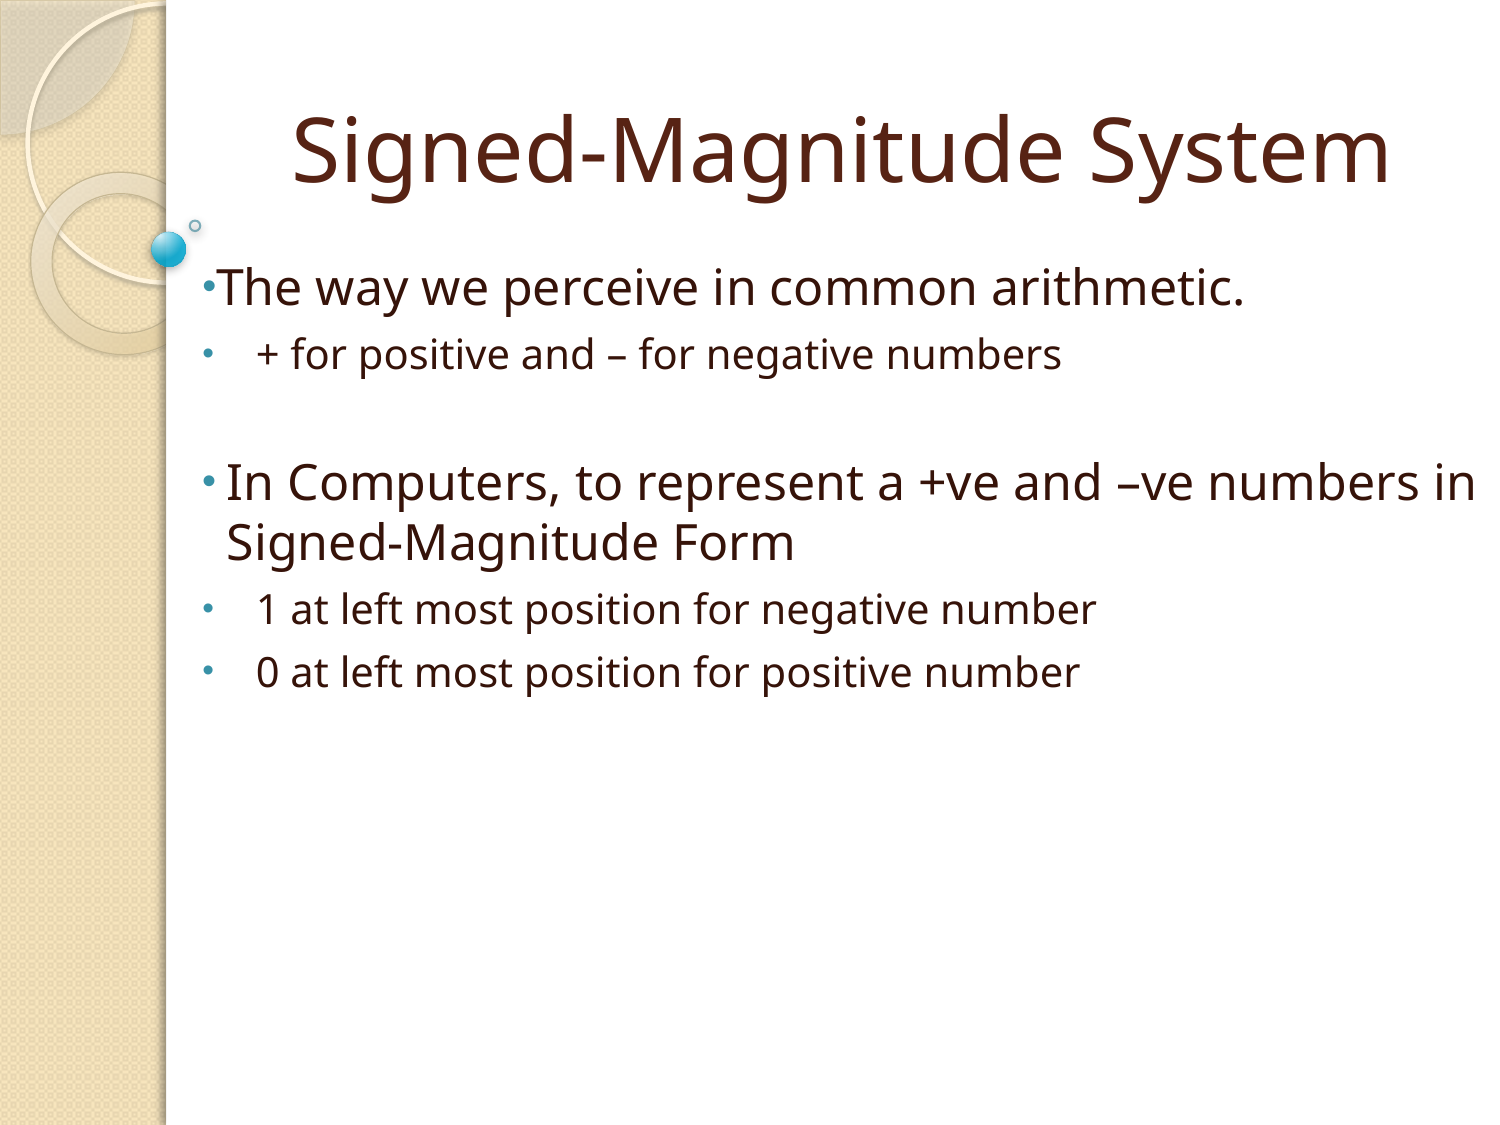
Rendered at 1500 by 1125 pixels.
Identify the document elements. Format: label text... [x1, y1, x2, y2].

title Signed-Magnitude System [234, 59, 1450, 209]
subtitle The way we perceive in common arithmetic. + for positive and – for negative numbers In Computers, to represent a +ve and –ve numbers in Signed-Magnitude Form 1 at left most position for negative number 0 at left most position for positive number [183, 255, 1500, 1059]
